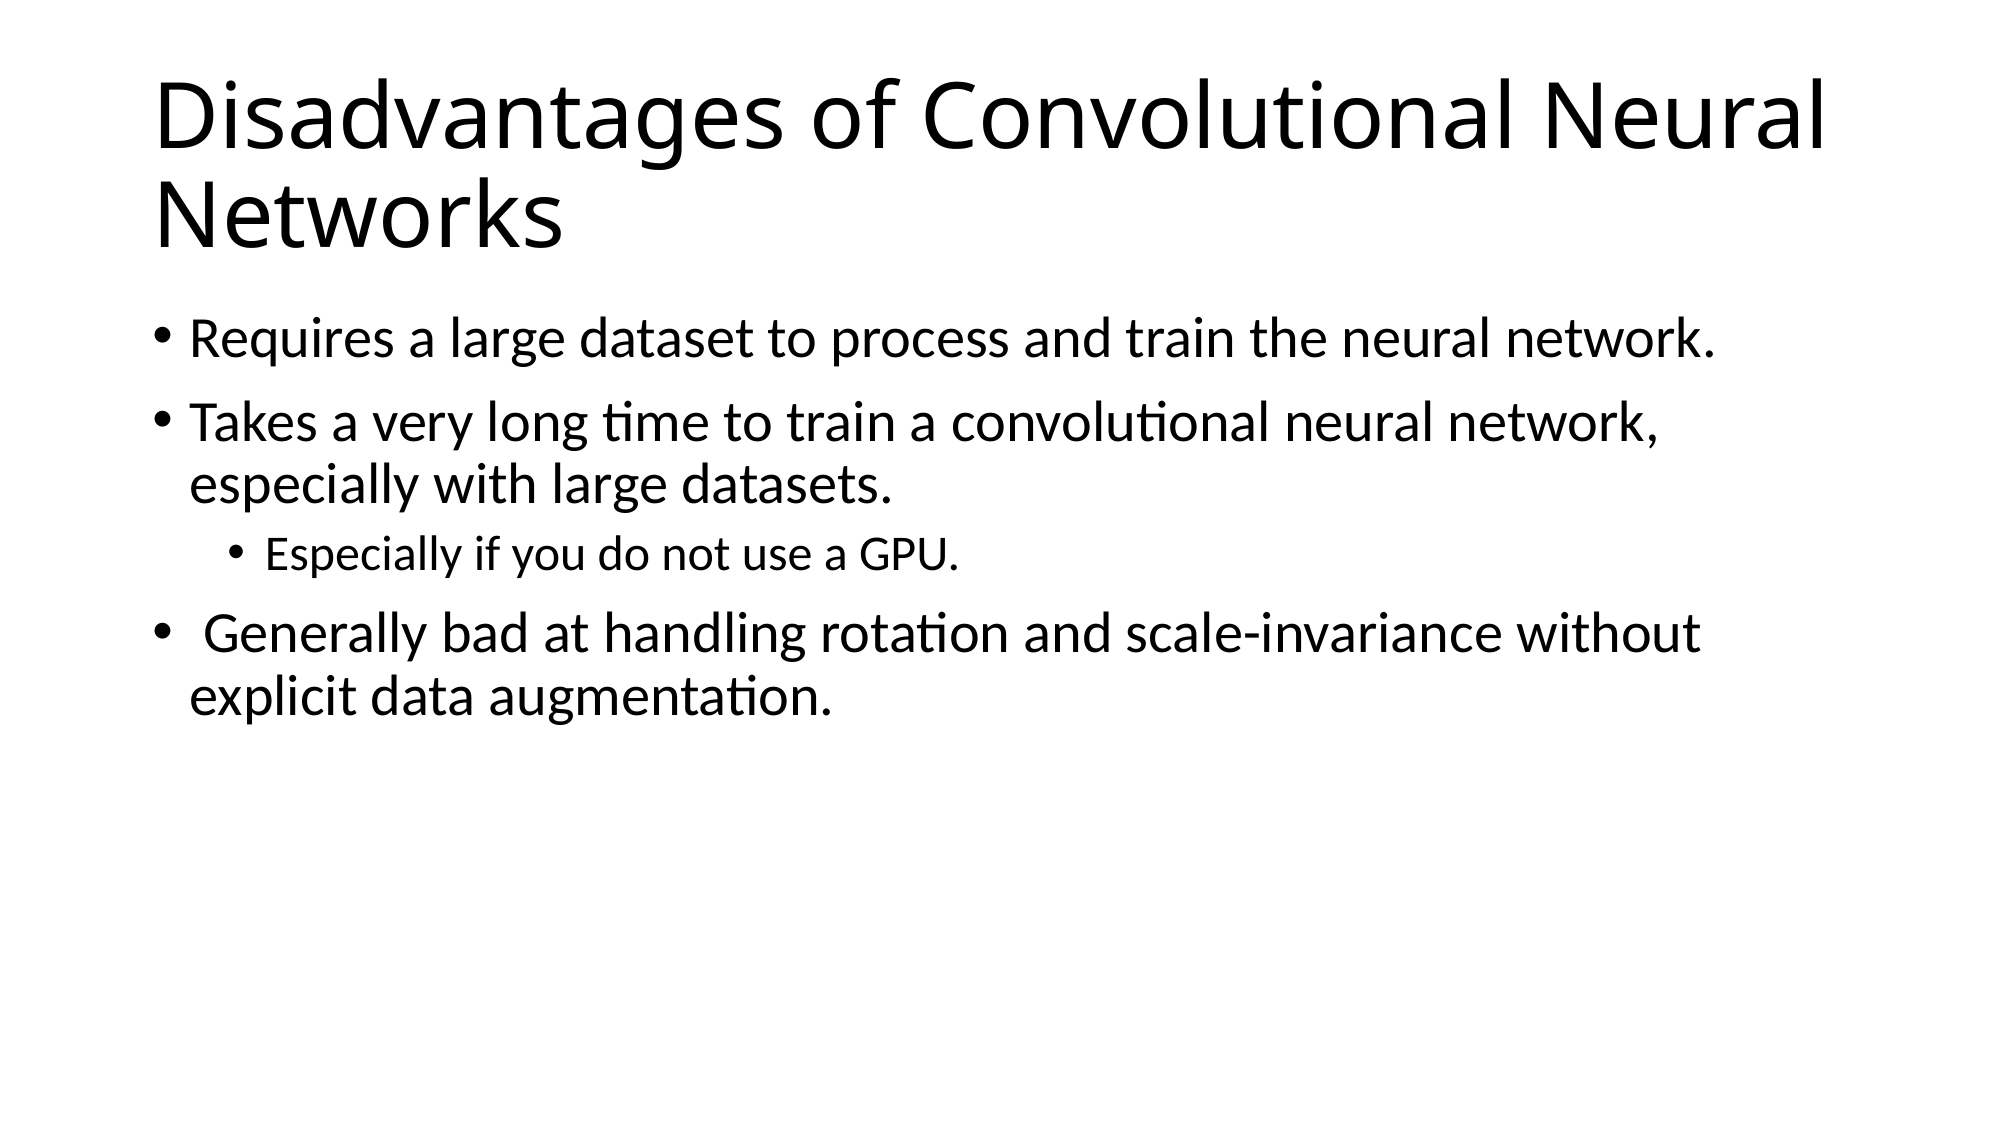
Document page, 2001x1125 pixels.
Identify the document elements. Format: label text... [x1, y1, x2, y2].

title Disadvantages of Convolutional Neural Networks [137, 59, 1863, 278]
list Requires a large dataset to process and train the neural network. Takes a very long time to train a convolutional neural network, especially with large datasets. Especially if you do not use a GPU. Generally bad at handling rotation and scale-invariance without explicit data augmentation. [137, 299, 1863, 1014]
